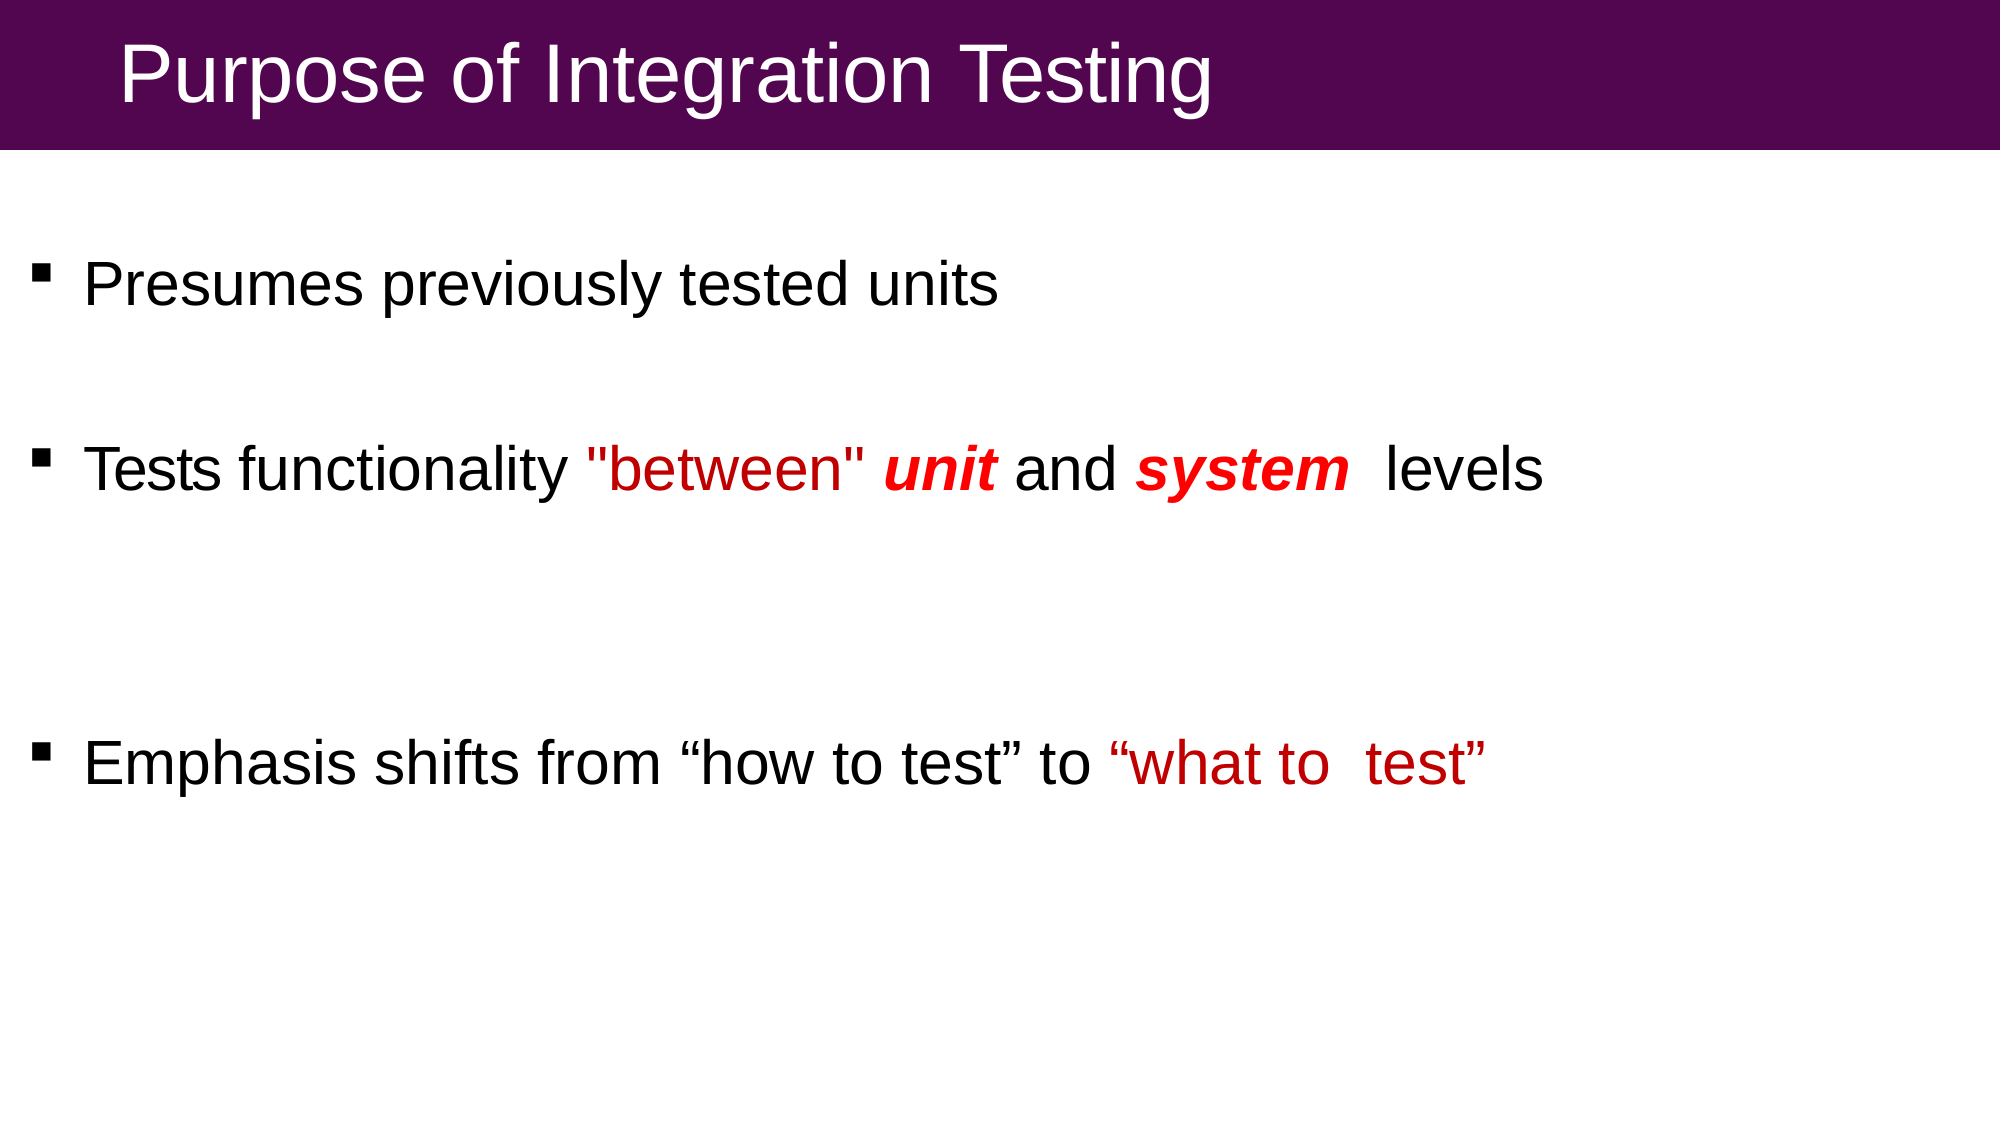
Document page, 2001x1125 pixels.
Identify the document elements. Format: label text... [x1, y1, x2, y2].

text_box [0, 0, 2000, 150]
text_box Presumes previously tested units Tests functionality "between" unit and system levels Emphasis shifts from “how to test” to “what to test” [24, 243, 1938, 798]
title Purpose of Integration Testing [116, 18, 1884, 207]
